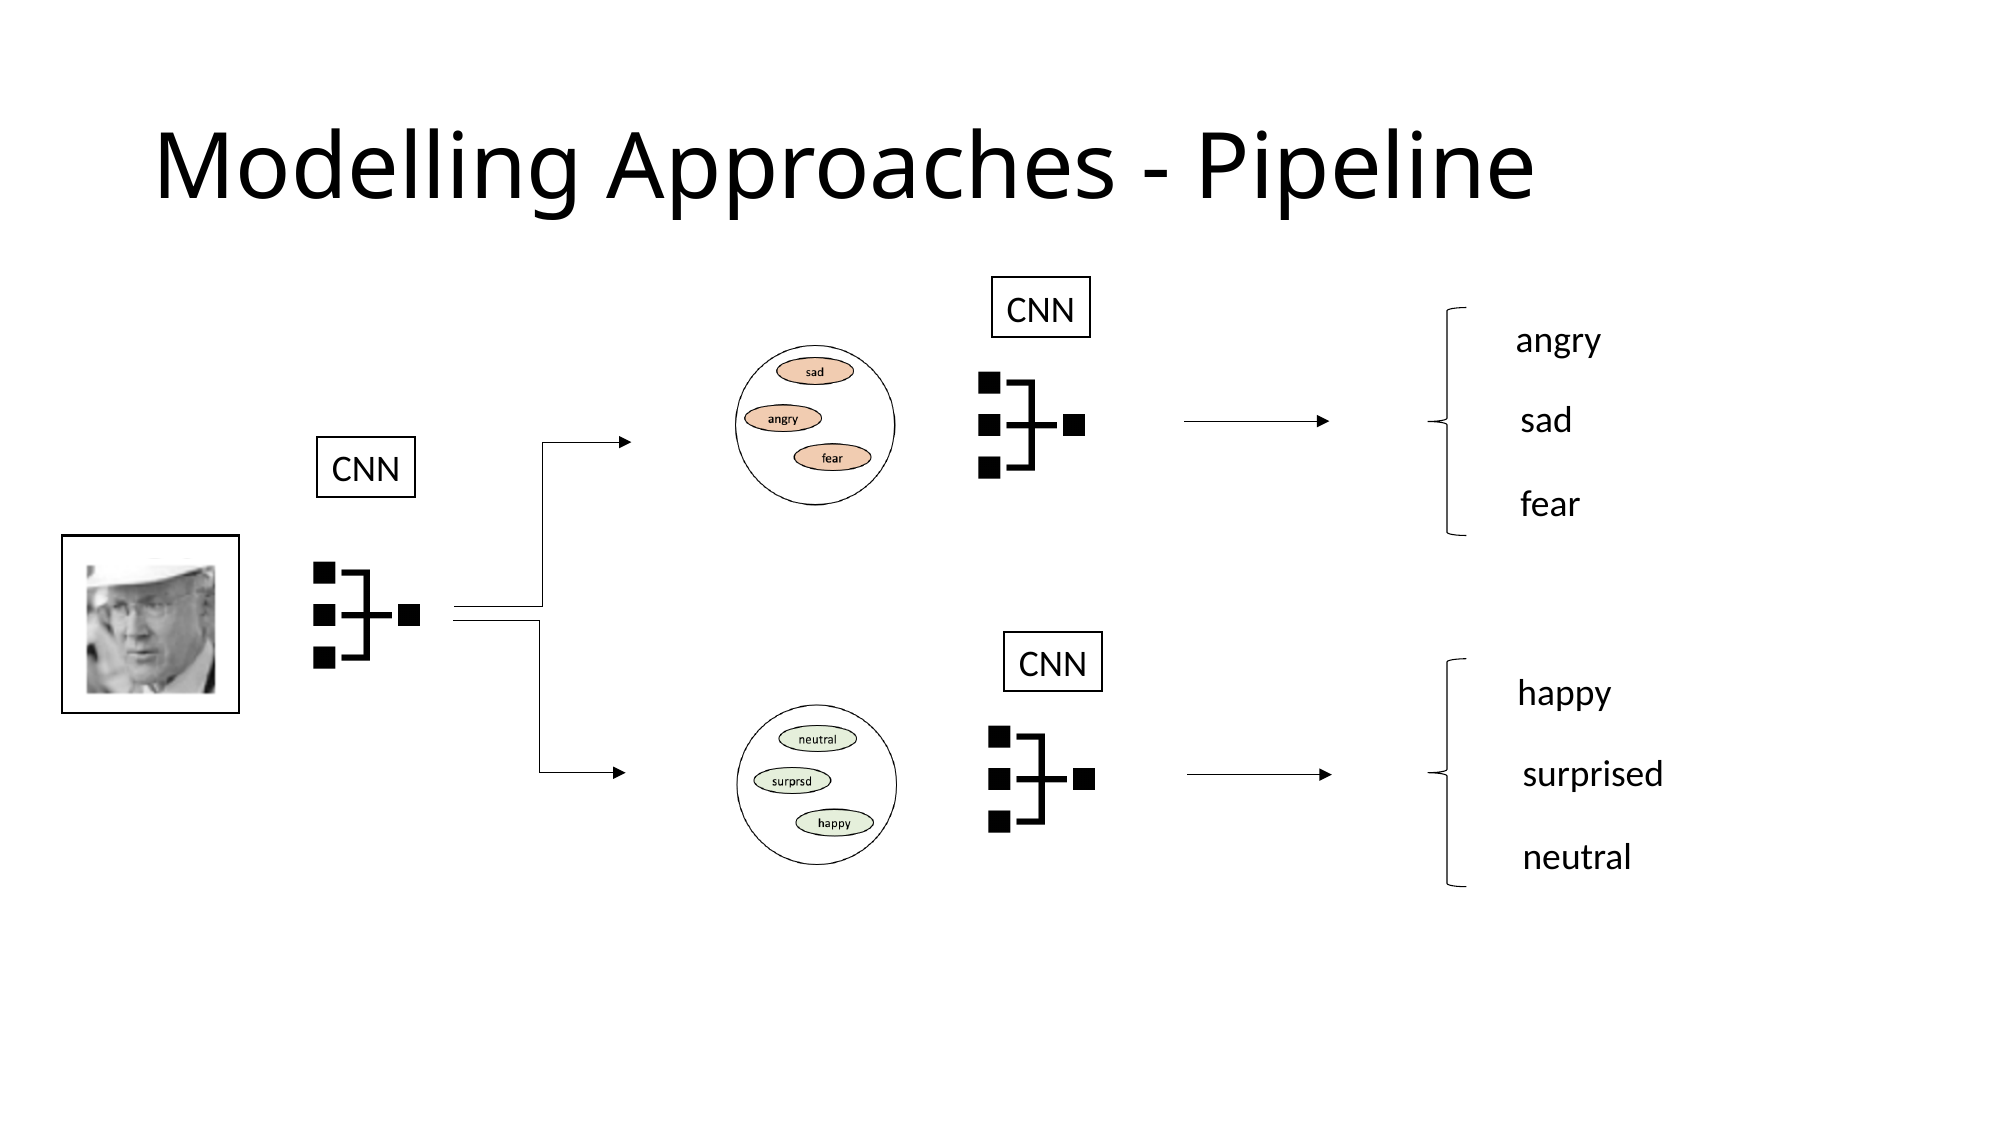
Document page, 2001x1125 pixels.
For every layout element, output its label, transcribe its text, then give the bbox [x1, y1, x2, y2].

title Modelling Approaches - Pipeline [137, 59, 1863, 278]
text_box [61, 277, 1681, 887]
